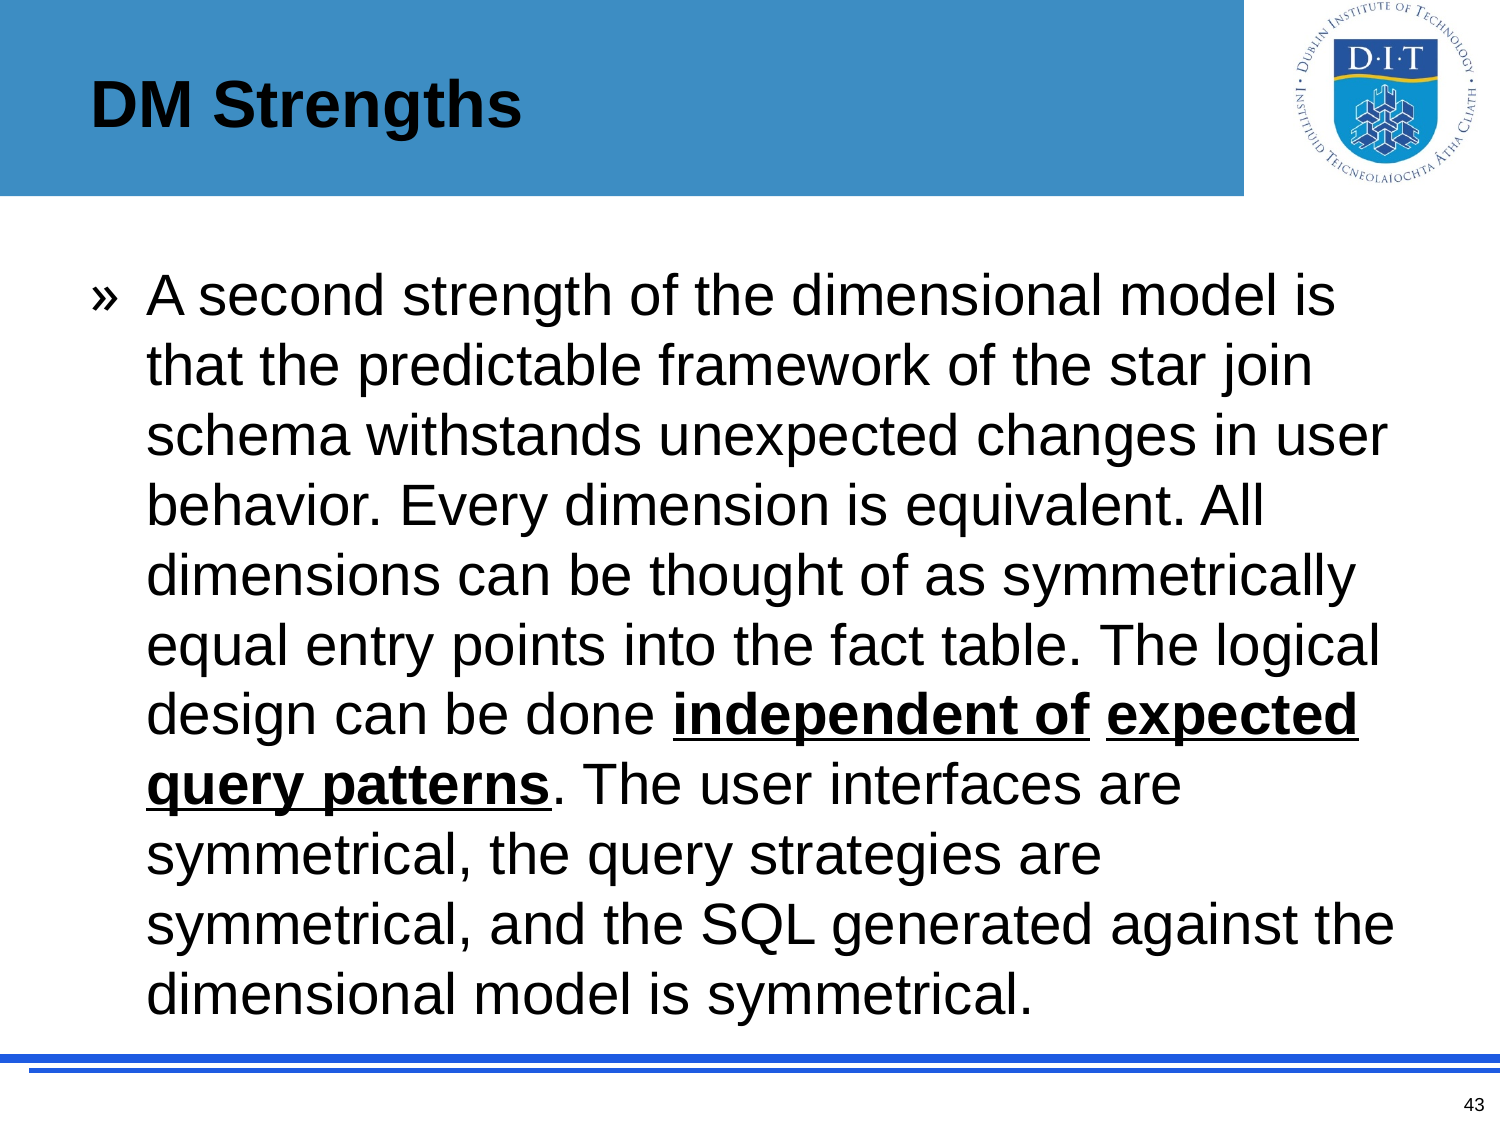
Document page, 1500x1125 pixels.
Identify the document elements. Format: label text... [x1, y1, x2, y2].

list A second strength of the dimensional model is that the predictable framework of the star join schema withstands unexpected changes in user behavior. Every dimension is equivalent. All dimensions can be thought of as symmetrically equal entry points into the fact table. The logical design can be done independent of expected query patterns. The user interfaces are symmetrical, the query strategies are symmetrical, and the SQL generated against the dimensional model is symmetrical. [74, 249, 1426, 1051]
picture [1293, 0, 1478, 185]
title DM Strengths [74, 18, 1105, 182]
slide_number 43 [1149, 1084, 1500, 1125]
